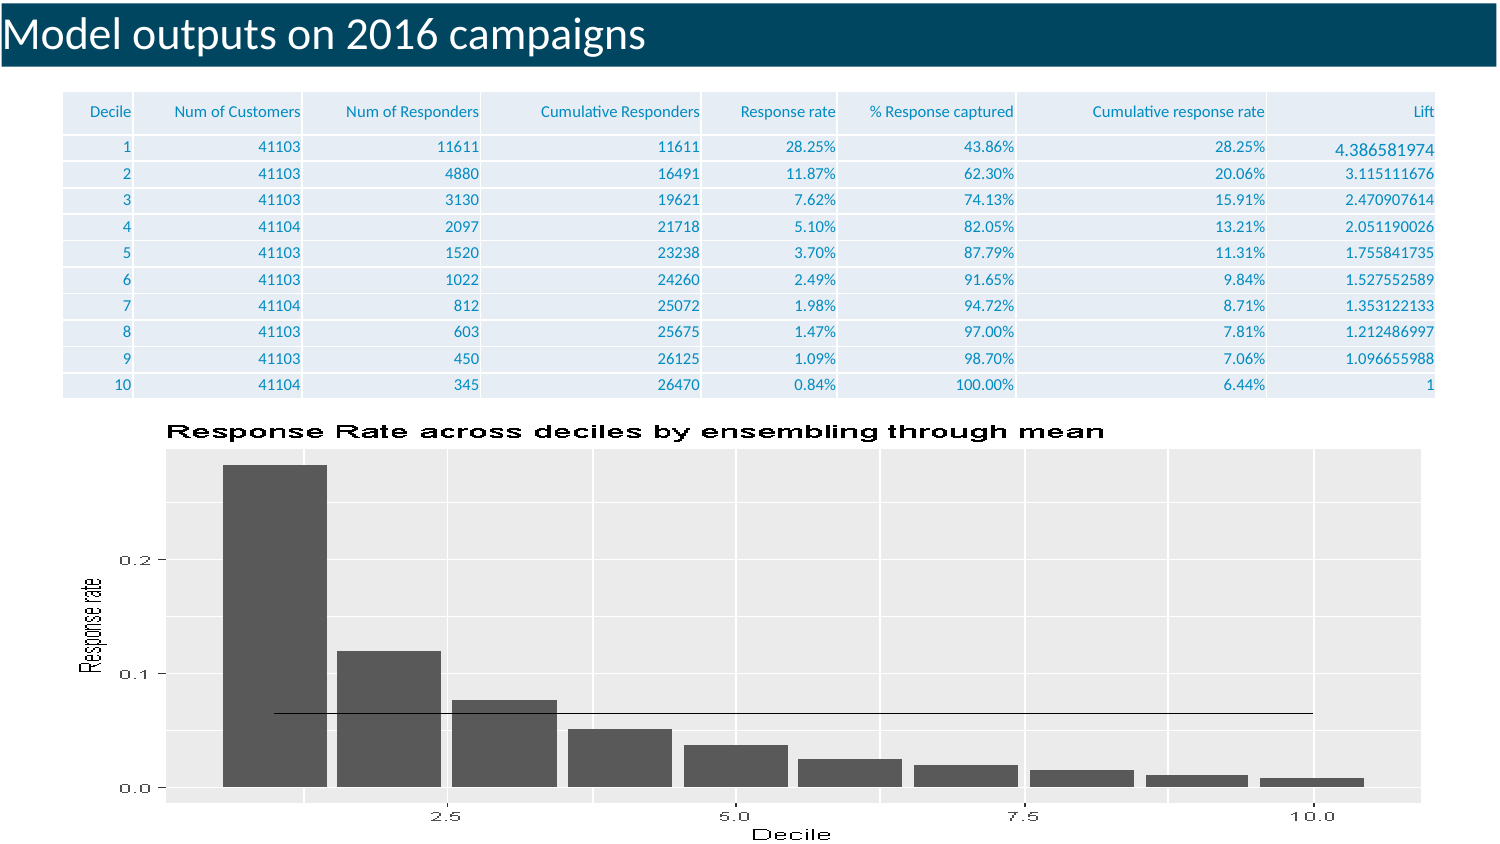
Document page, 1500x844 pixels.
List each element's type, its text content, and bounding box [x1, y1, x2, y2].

table_cell 4.386581974 [1267, 136, 1435, 160]
table_cell 5 [63, 241, 132, 266]
table_cell 2.051190026 [1267, 215, 1435, 240]
table_cell 41104 [134, 374, 301, 398]
table_cell 98.70% [838, 347, 1015, 372]
table_cell 11.31% [1017, 241, 1266, 266]
table_cell 28.25% [1017, 136, 1266, 160]
table_cell 6.44% [1017, 374, 1266, 398]
table_cell 1.527552589 [1267, 268, 1435, 293]
table_cell 5.10% [702, 215, 836, 240]
table_cell 74.13% [838, 189, 1015, 213]
table_cell 345 [303, 374, 480, 398]
table_cell 94.72% [838, 294, 1015, 319]
table_header Num of Customers [134, 92, 301, 134]
table_header Decile [63, 92, 132, 134]
table_cell 1.096655988 [1267, 347, 1435, 372]
table_cell 11.87% [702, 162, 836, 187]
table_cell 41103 [134, 162, 301, 187]
table_cell 3130 [303, 189, 480, 213]
table_cell 1022 [303, 268, 480, 293]
table_cell 2097 [303, 215, 480, 240]
table_cell 41103 [134, 136, 301, 160]
table_cell 41104 [134, 294, 301, 319]
table_cell 1.47% [702, 321, 836, 346]
table_cell 82.05% [838, 215, 1015, 240]
table_cell 25072 [481, 294, 700, 319]
table_cell 25675 [481, 321, 700, 346]
table_cell 4 [63, 215, 132, 240]
table_cell 41103 [134, 347, 301, 372]
table_cell 3 [63, 189, 132, 213]
table_cell 26470 [481, 374, 700, 398]
table_cell 100.00% [838, 374, 1015, 398]
text_box Model outputs on 2016 campaigns [1, 3, 1497, 67]
table_cell 62.30% [838, 162, 1015, 187]
table_cell 450 [303, 347, 480, 372]
table_cell 1.353122133 [1267, 294, 1435, 319]
table_cell 23238 [481, 241, 700, 266]
table_header Cumulative response rate [1017, 92, 1266, 134]
table_cell 2 [63, 162, 132, 187]
table_cell 15.91% [1017, 189, 1266, 213]
table_cell 41103 [134, 268, 301, 293]
table_cell 41103 [134, 321, 301, 346]
table_cell 1.755841735 [1267, 241, 1435, 266]
table_cell 1.98% [702, 294, 836, 319]
table_cell 9.84% [1017, 268, 1266, 293]
table_cell 21718 [481, 215, 700, 240]
table_cell 3.115111676 [1267, 162, 1435, 187]
table_cell 16491 [481, 162, 700, 187]
picture [61, 416, 1437, 844]
table_cell 0.84% [702, 374, 836, 398]
table_cell 7.62% [702, 189, 836, 213]
table_cell 28.25% [702, 136, 836, 160]
table_cell 87.79% [838, 241, 1015, 266]
table_header Response rate [702, 92, 836, 134]
table_cell 2.49% [702, 268, 836, 293]
table_cell 7.81% [1017, 321, 1266, 346]
table_cell 13.21% [1017, 215, 1266, 240]
table_header Num of Responders [303, 92, 480, 134]
table_cell 10 [63, 374, 132, 398]
table_cell 1 [63, 136, 132, 160]
table_cell 3.70% [702, 241, 836, 266]
table_cell 7.06% [1017, 347, 1266, 372]
table_cell 20.06% [1017, 162, 1266, 187]
table_cell 43.86% [838, 136, 1015, 160]
table_cell 8.71% [1017, 294, 1266, 319]
table_header Cumulative Responders [481, 92, 700, 134]
table_cell 603 [303, 321, 480, 346]
table_cell 97.00% [838, 321, 1015, 346]
table_cell 11611 [303, 136, 480, 160]
table_cell 11611 [481, 136, 700, 160]
table_cell 812 [303, 294, 480, 319]
table_cell 6 [63, 268, 132, 293]
table_cell 1 [1267, 374, 1435, 398]
table_cell 41104 [134, 215, 301, 240]
table_cell 41103 [134, 241, 301, 266]
table_cell 24260 [481, 268, 700, 293]
table_cell 7 [63, 294, 132, 319]
table_cell 1520 [303, 241, 480, 266]
table_cell 91.65% [838, 268, 1015, 293]
table_cell 41103 [134, 189, 301, 213]
table_cell 2.470907614 [1267, 189, 1435, 213]
table_cell 19621 [481, 189, 700, 213]
table_header Lift [1267, 92, 1435, 134]
table_cell 9 [63, 347, 132, 372]
table_header % Response captured [838, 92, 1015, 134]
title At Decile Level [63, 67, 1438, 76]
table_cell 8 [63, 321, 132, 346]
table_cell 4880 [303, 162, 480, 187]
table_cell 1.212486997 [1267, 321, 1435, 346]
table_cell 26125 [481, 347, 700, 372]
table_cell 1.09% [702, 347, 836, 372]
